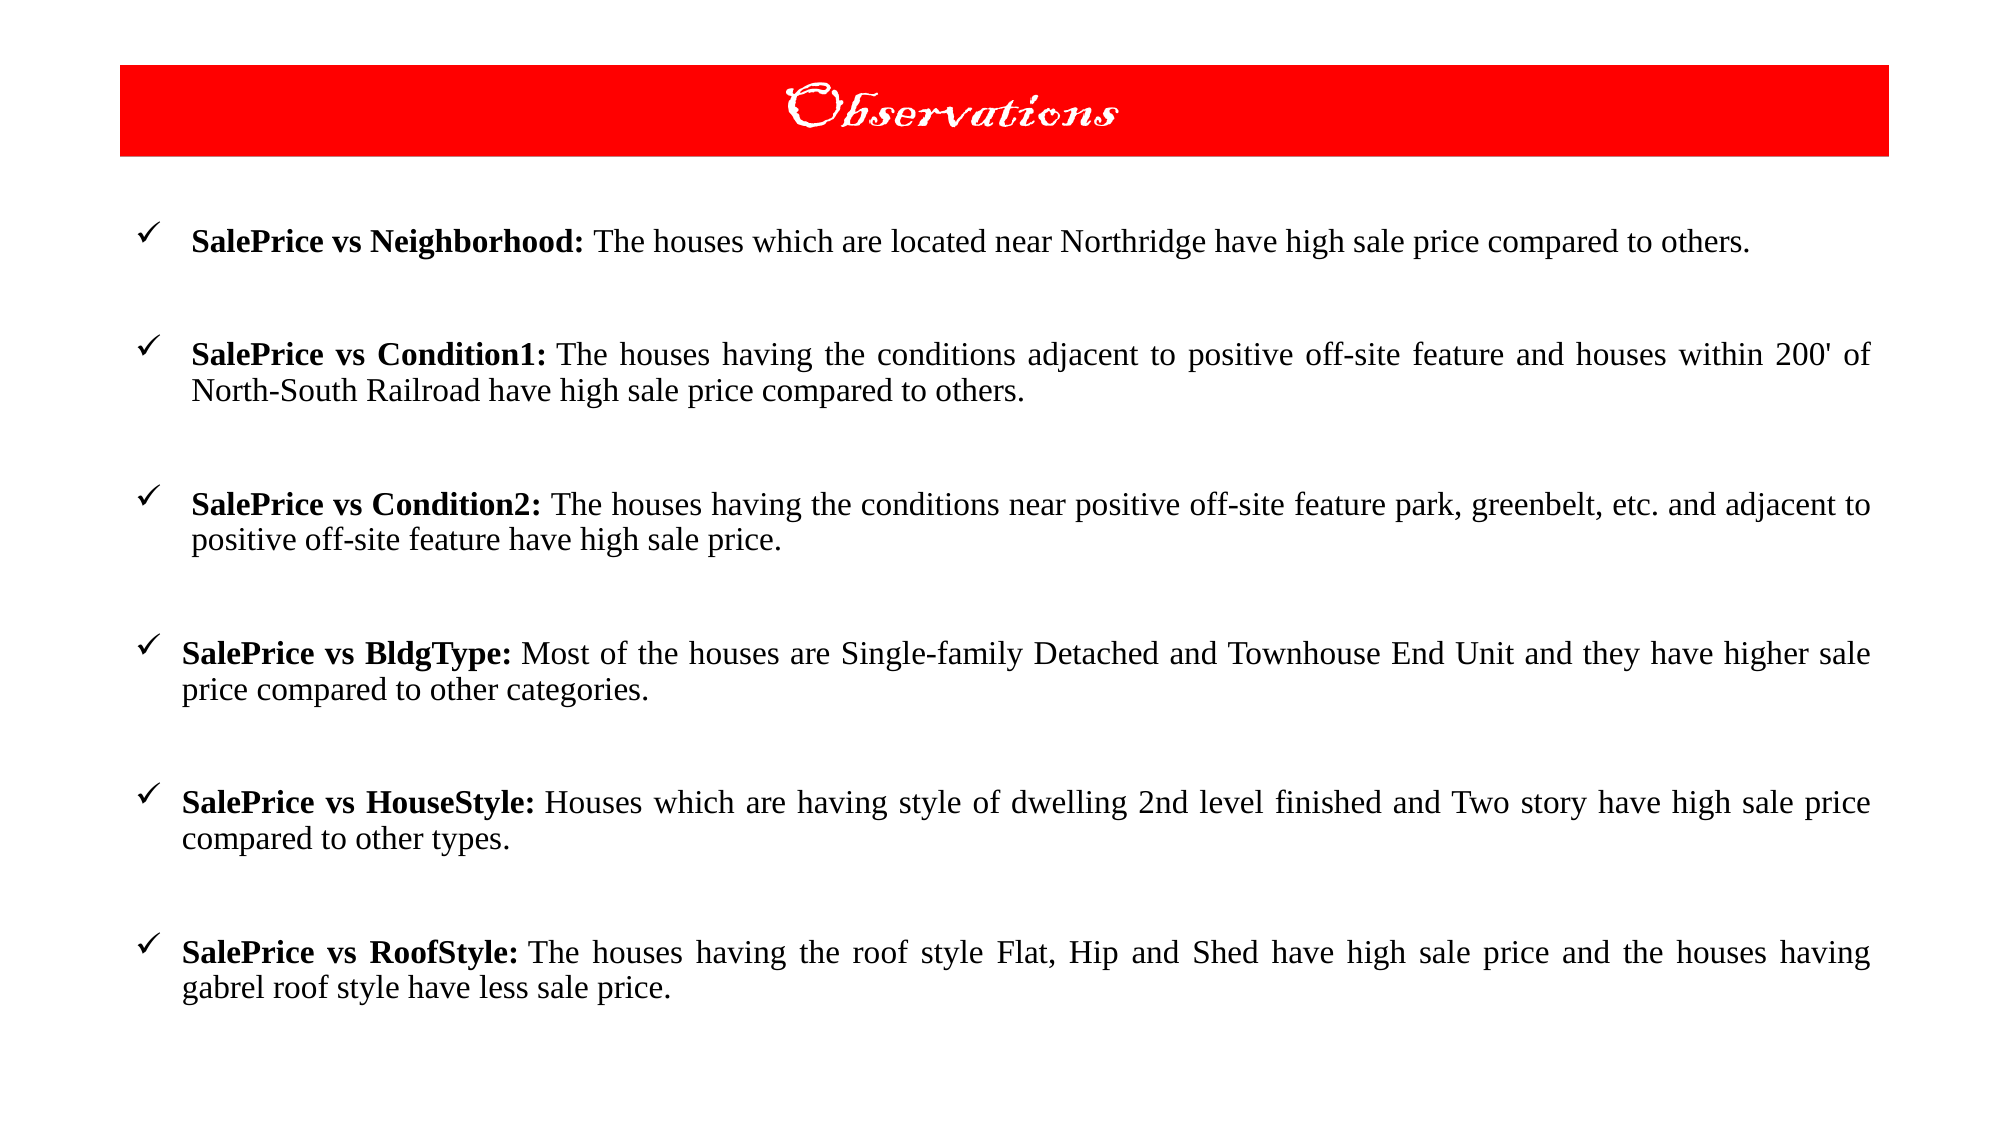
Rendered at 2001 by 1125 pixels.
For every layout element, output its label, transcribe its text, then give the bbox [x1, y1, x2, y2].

list SalePrice vs Neighborhood: The houses which are located near Northridge have high sale price compared to others. SalePrice vs Condition1: The houses having the conditions adjacent to positive off-site feature and houses within 200' of North-South Railroad have high sale price compared to others. SalePrice vs Condition2: The houses having the conditions near positive off-site feature park, greenbelt, etc. and adjacent to positive off-site feature have high sale price. SalePrice vs BldgType: Most of the houses are Single-family Detached and Townhouse End Unit and they have higher sale price compared to other categories. SalePrice vs HouseStyle: Houses which are having style of dwelling 2nd level finished and Two story have high sale price compared to other types. SalePrice vs RoofStyle: The houses having the roof style Flat, Hip and Shed have high sale price and the houses having gabrel roof style have less sale price. [120, 215, 1889, 1055]
picture [119, 51, 1889, 188]
